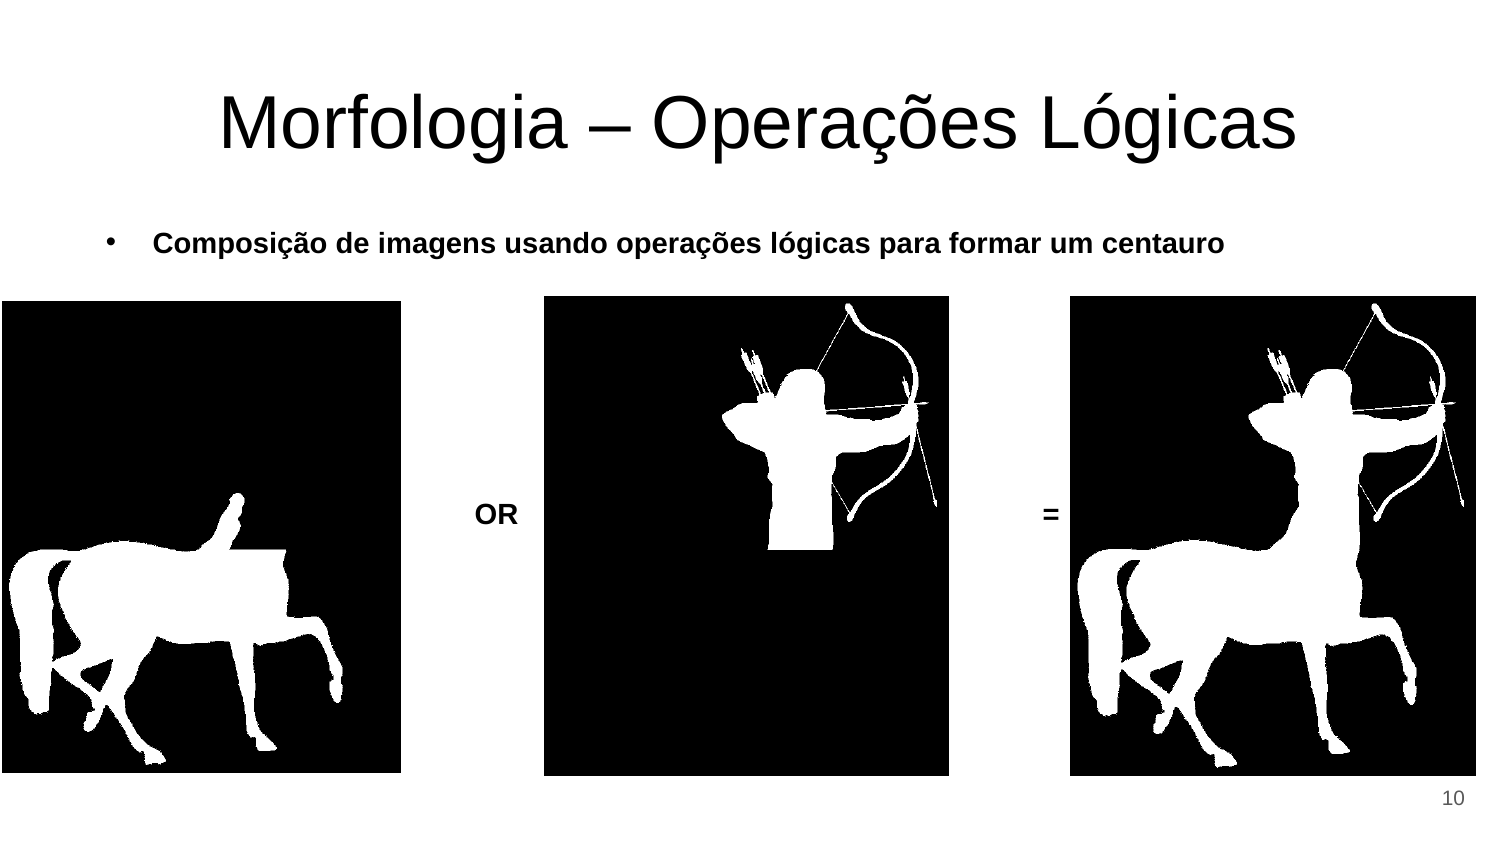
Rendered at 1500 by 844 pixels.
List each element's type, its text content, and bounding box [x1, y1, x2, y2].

slide_number 10 [1389, 764, 1480, 830]
text_box OR [407, 487, 538, 538]
picture [1069, 296, 1476, 777]
text_box Composição de imagens usando operações lógicas para formar um centauro [91, 216, 1276, 267]
picture [543, 296, 950, 776]
text_box = [981, 487, 1064, 538]
title Morfologia – Operações Lógicas [59, 49, 1458, 188]
picture [2, 300, 402, 774]
